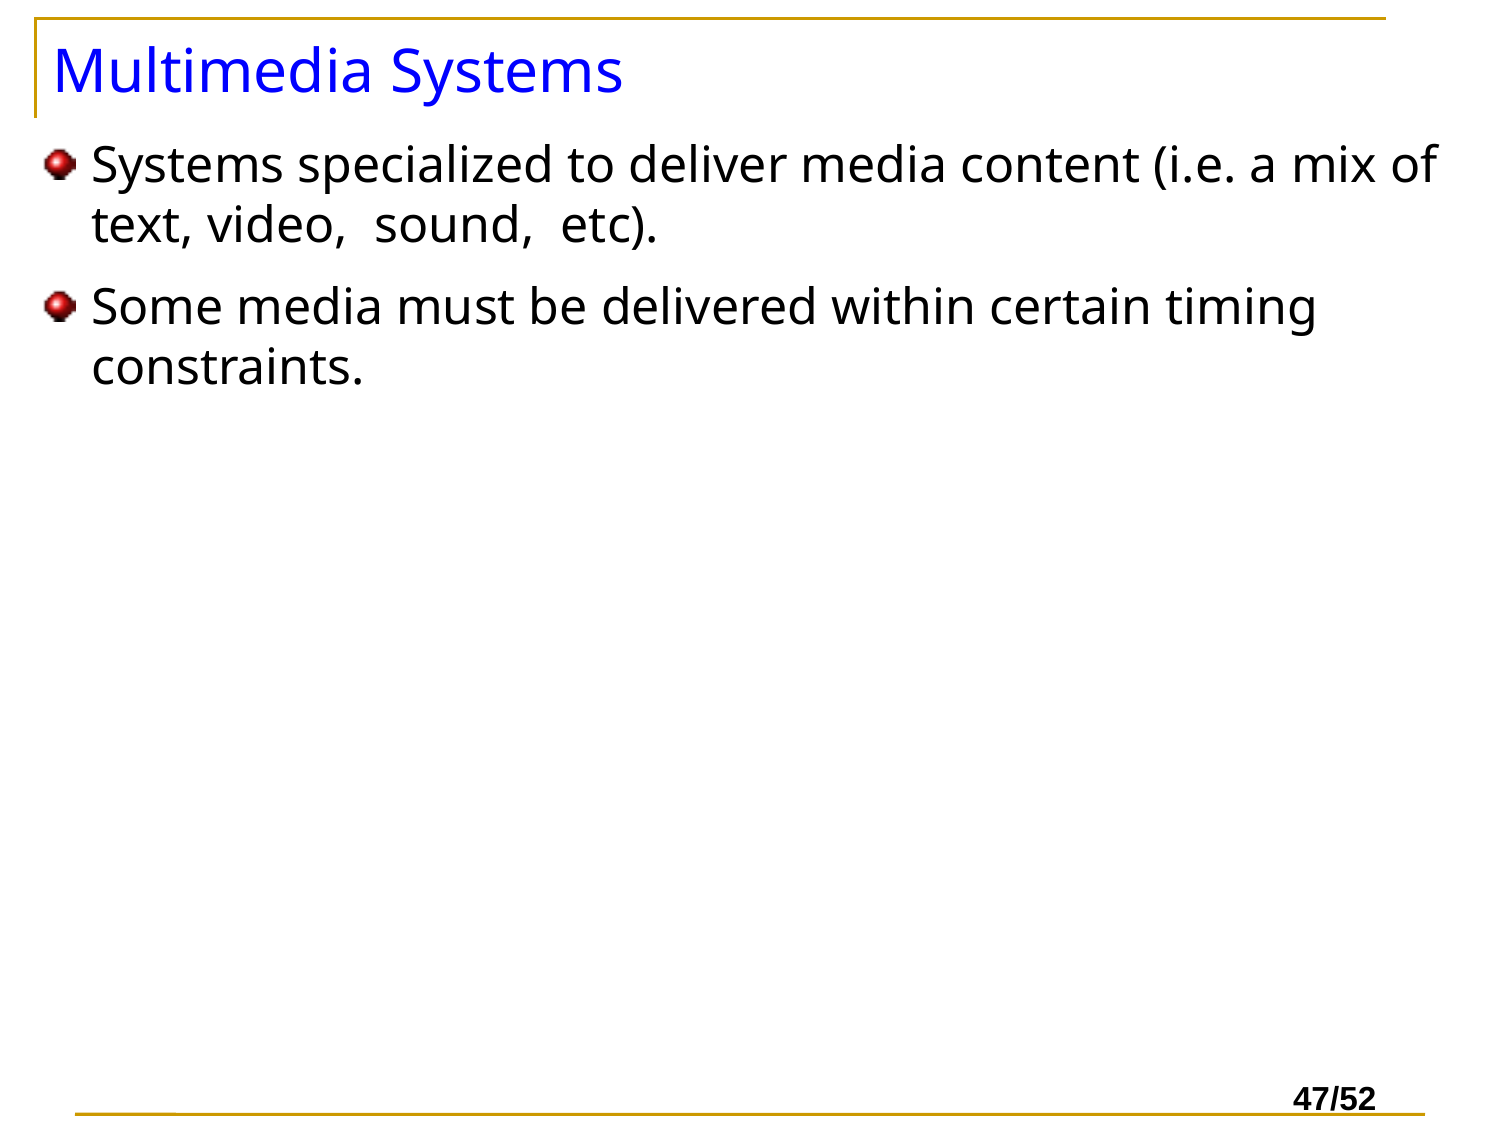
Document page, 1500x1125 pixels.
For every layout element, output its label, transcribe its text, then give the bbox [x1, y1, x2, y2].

picture [39, 144, 76, 180]
list Systems specialized to deliver media content (i.e. a mix of text, video, sound, etc). Some media must be delivered within certain timing constraints. [24, 125, 1463, 869]
title Multimedia Systems [37, 24, 1388, 125]
picture [39, 286, 76, 322]
